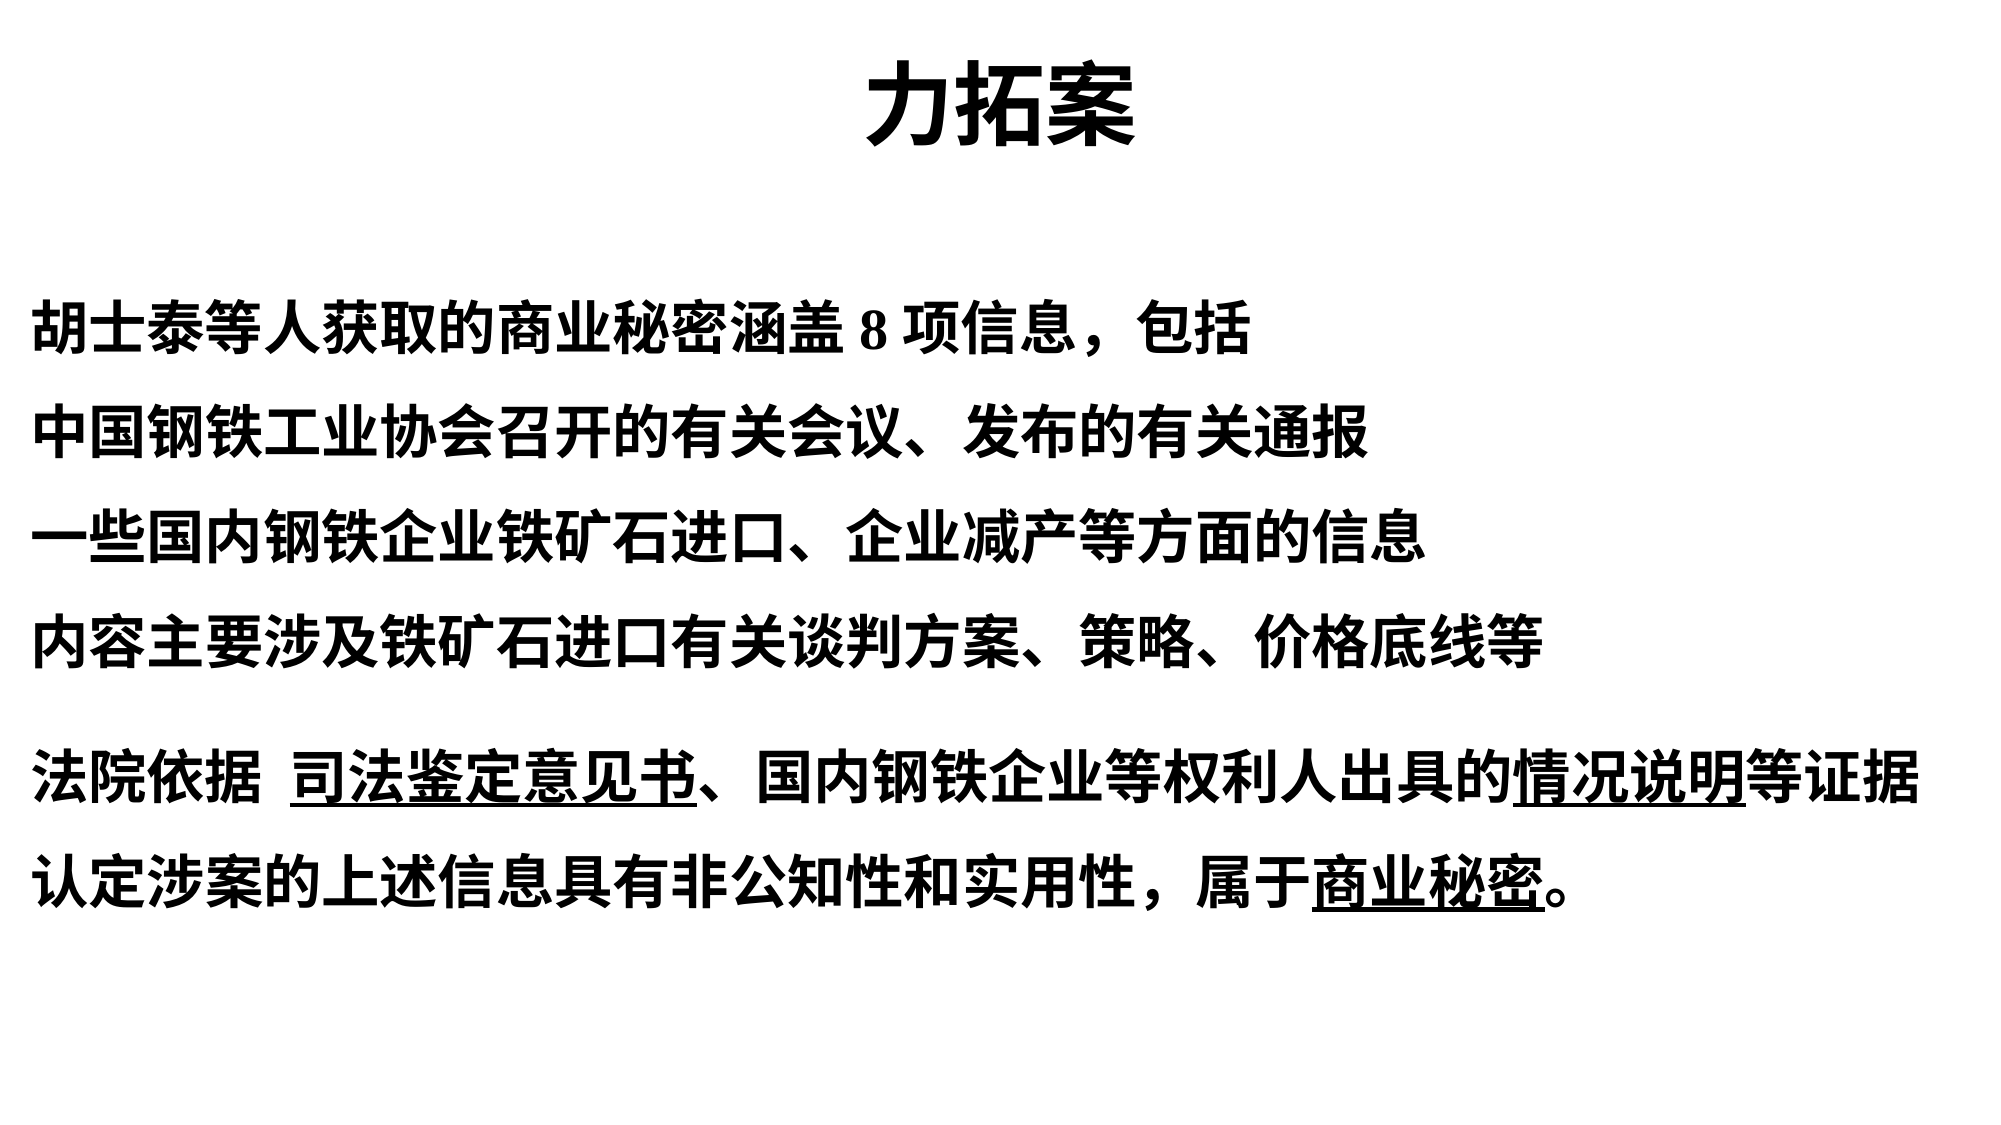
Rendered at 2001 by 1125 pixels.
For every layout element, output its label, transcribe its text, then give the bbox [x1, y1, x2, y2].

list 胡士泰等人获取的商业秘密涵盖8项信息，包括 中国钢铁工业协会召开的有关会议、发布的有关通报 一些国内钢铁企业铁矿石进口、企业减产等方面的信息 内容主要涉及铁矿石进口有关谈判方案、策略、价格底线等 法院依据 司法鉴定意见书、国内钢铁企业等权利人出具的情况说明等证据 认定涉案的上述信息具有非公知性和实用性，属于商业秘密。 [15, 248, 1985, 1066]
title 力拓案 [137, 0, 1863, 218]
